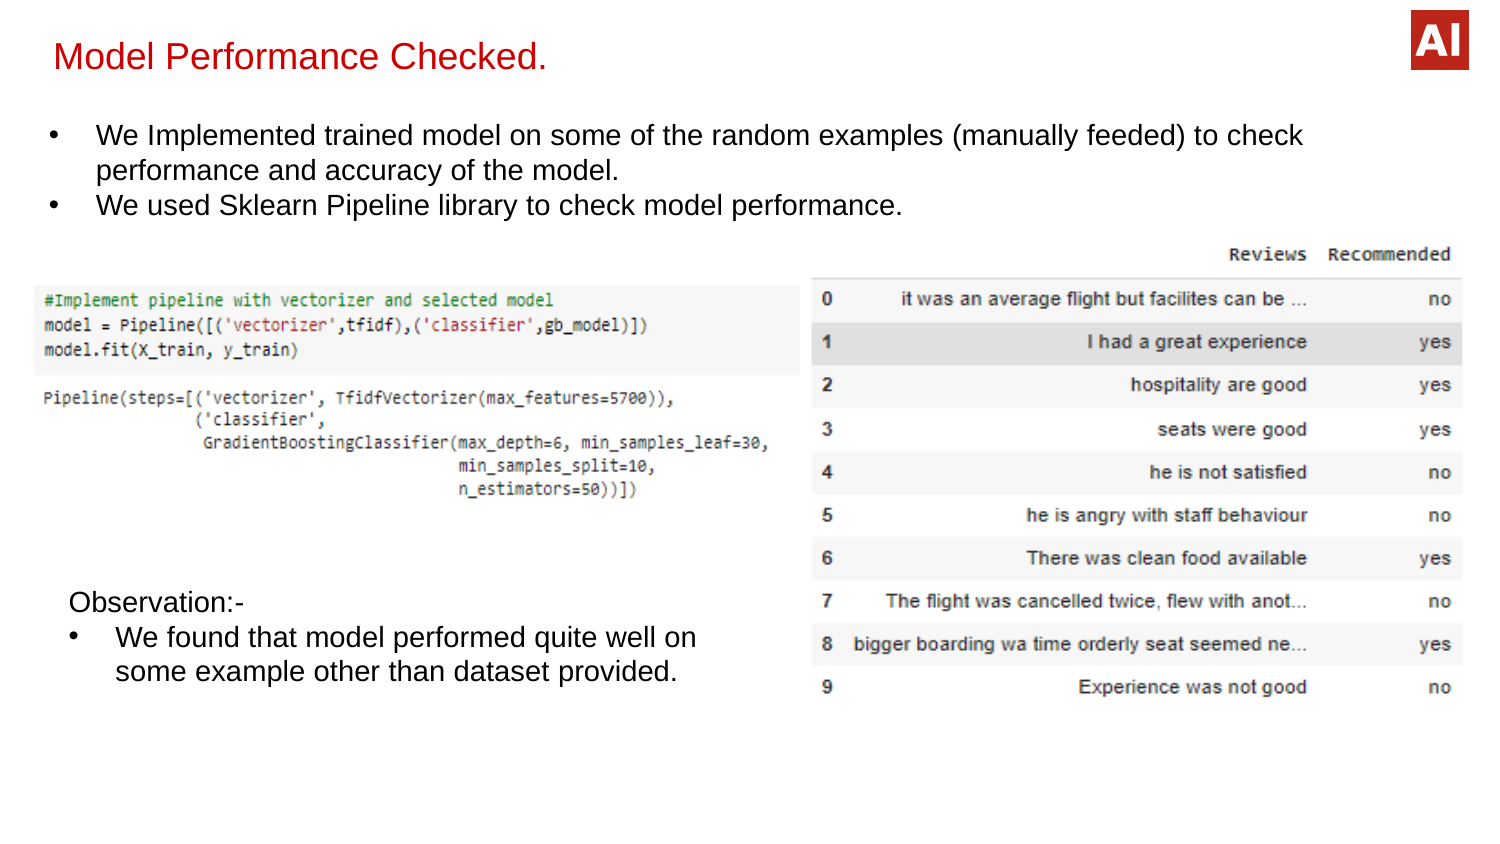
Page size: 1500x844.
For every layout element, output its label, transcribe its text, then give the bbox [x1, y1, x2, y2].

title Model Performance Checked. [38, 17, 1068, 80]
picture [33, 285, 801, 521]
text_box We Implemented trained model on some of the random examples (manually feeded) to check performance and accuracy of the model. We used Sklearn Pipeline library to check model performance. [34, 109, 1466, 229]
picture [803, 230, 1479, 735]
text_box Observation:- We found that model performed quite well on some example other than dataset provided. [53, 575, 750, 696]
picture [1411, 10, 1469, 70]
